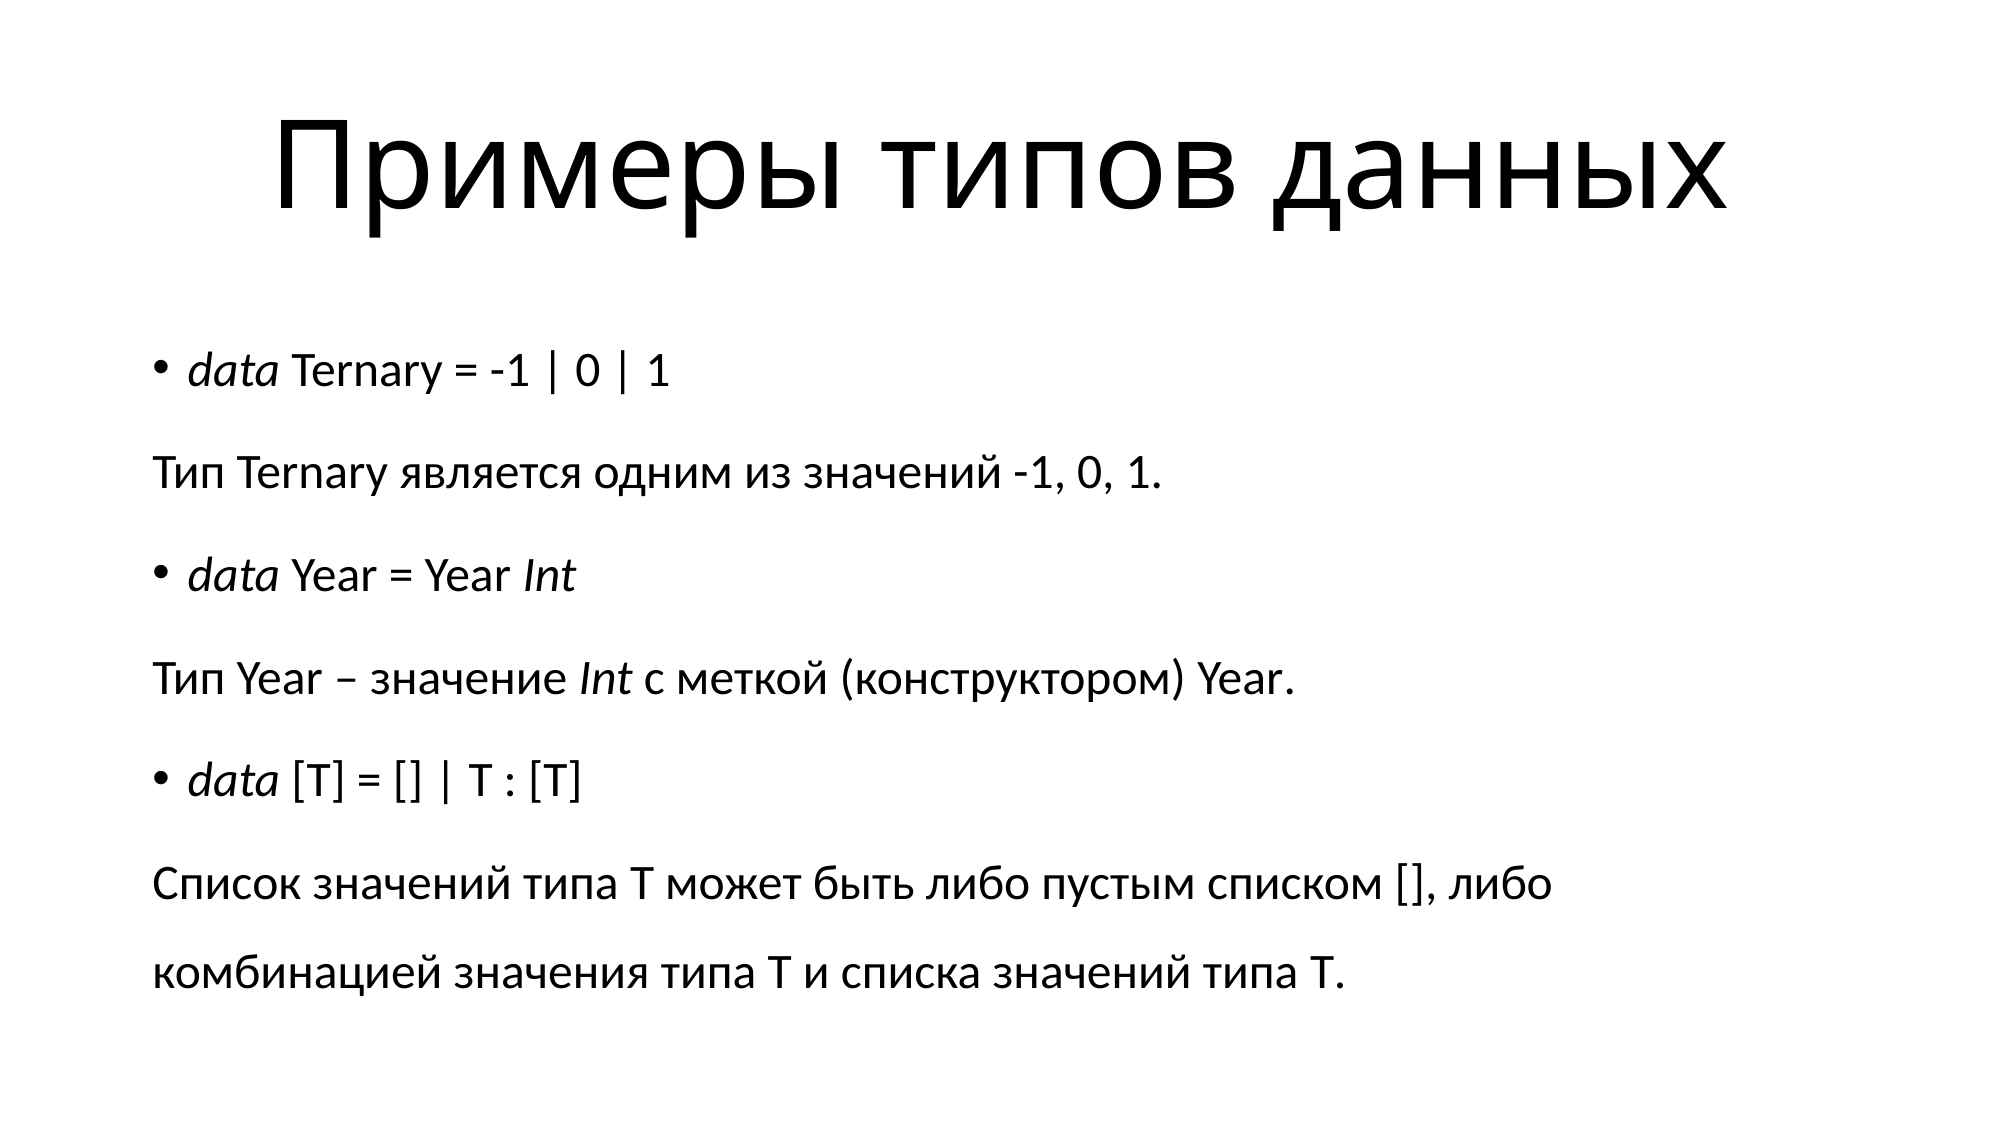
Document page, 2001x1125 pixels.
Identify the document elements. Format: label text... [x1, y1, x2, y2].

title Примеры типов данных [137, 59, 1863, 278]
list data Ternary = -1 | 0 | 1 Тип Ternary является одним из значений -1, 0, 1. data Year = Year Int Тип Year – значение Int с меткой (конструктором) Year. data [T] = [] | T : [T] Список значений типа T может быть либо пустым списком [], либо комбинацией значения типа T и списка значений типа T. [137, 299, 1863, 1014]
